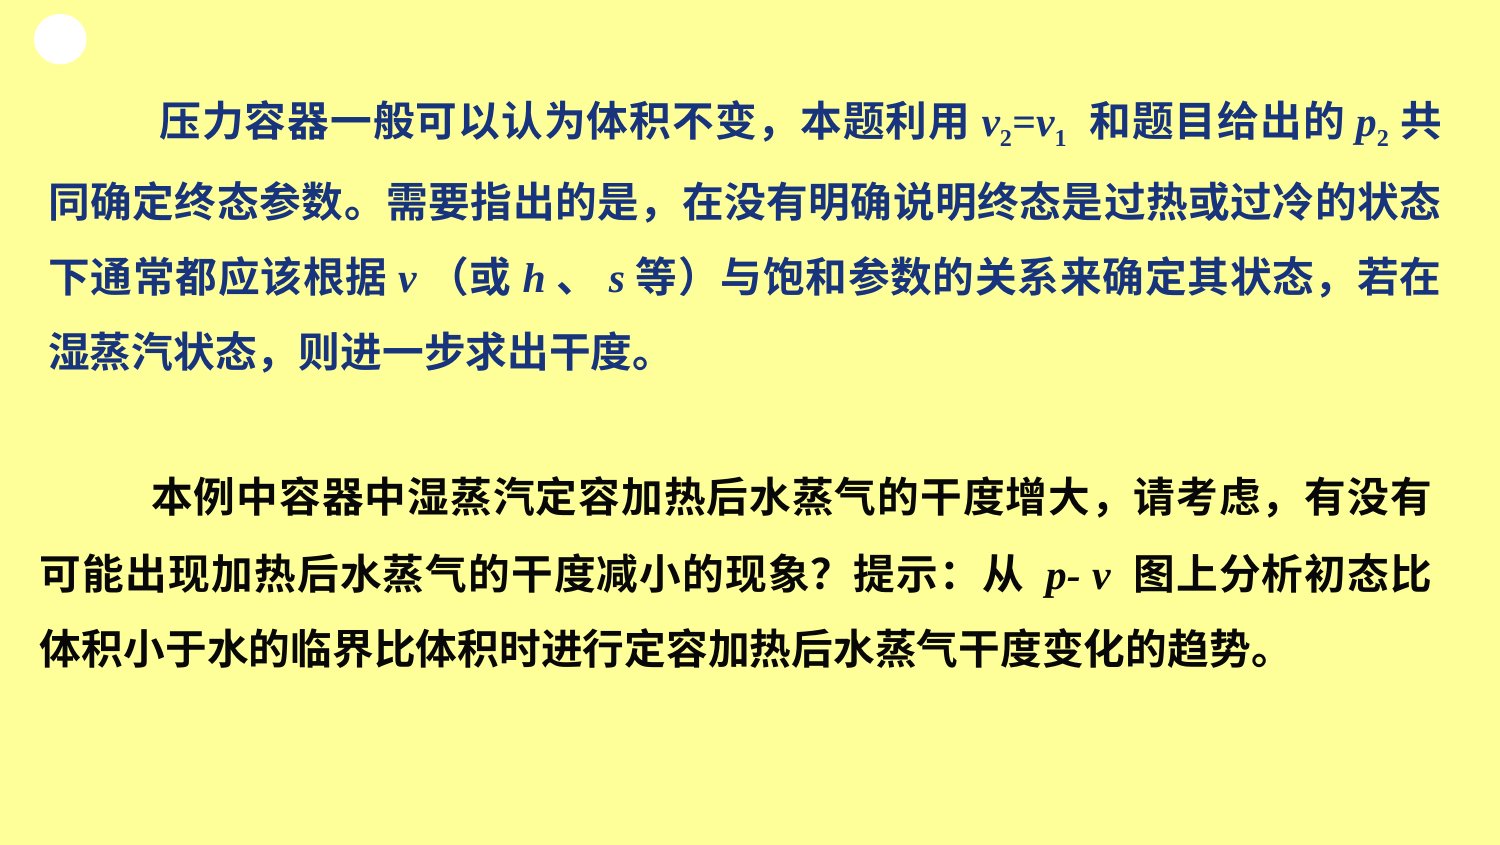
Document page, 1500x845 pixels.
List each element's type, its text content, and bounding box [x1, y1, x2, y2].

text_box 本例中容器中湿蒸汽定容加热后水蒸气的干度增大，请考虑，有没有可能出现加热后水蒸气的干度减小的现象？提示：从 p- v 图上分析初态比体积小于水的临界比体积时进行定容加热后水蒸气干度变化的趋势。 [25, 425, 1447, 680]
text_box 压力容器一般可以认为体积不变，本题利用v2=v1 和题目给出的p2共同确定终态参数。需要指出的是，在没有明确说明终态是过热或过冷的状态下通常都应该根据v（或h、s等）与饱和参数的关系来确定其状态，若在湿蒸汽状态，则进一步求出干度。 [33, 46, 1457, 384]
